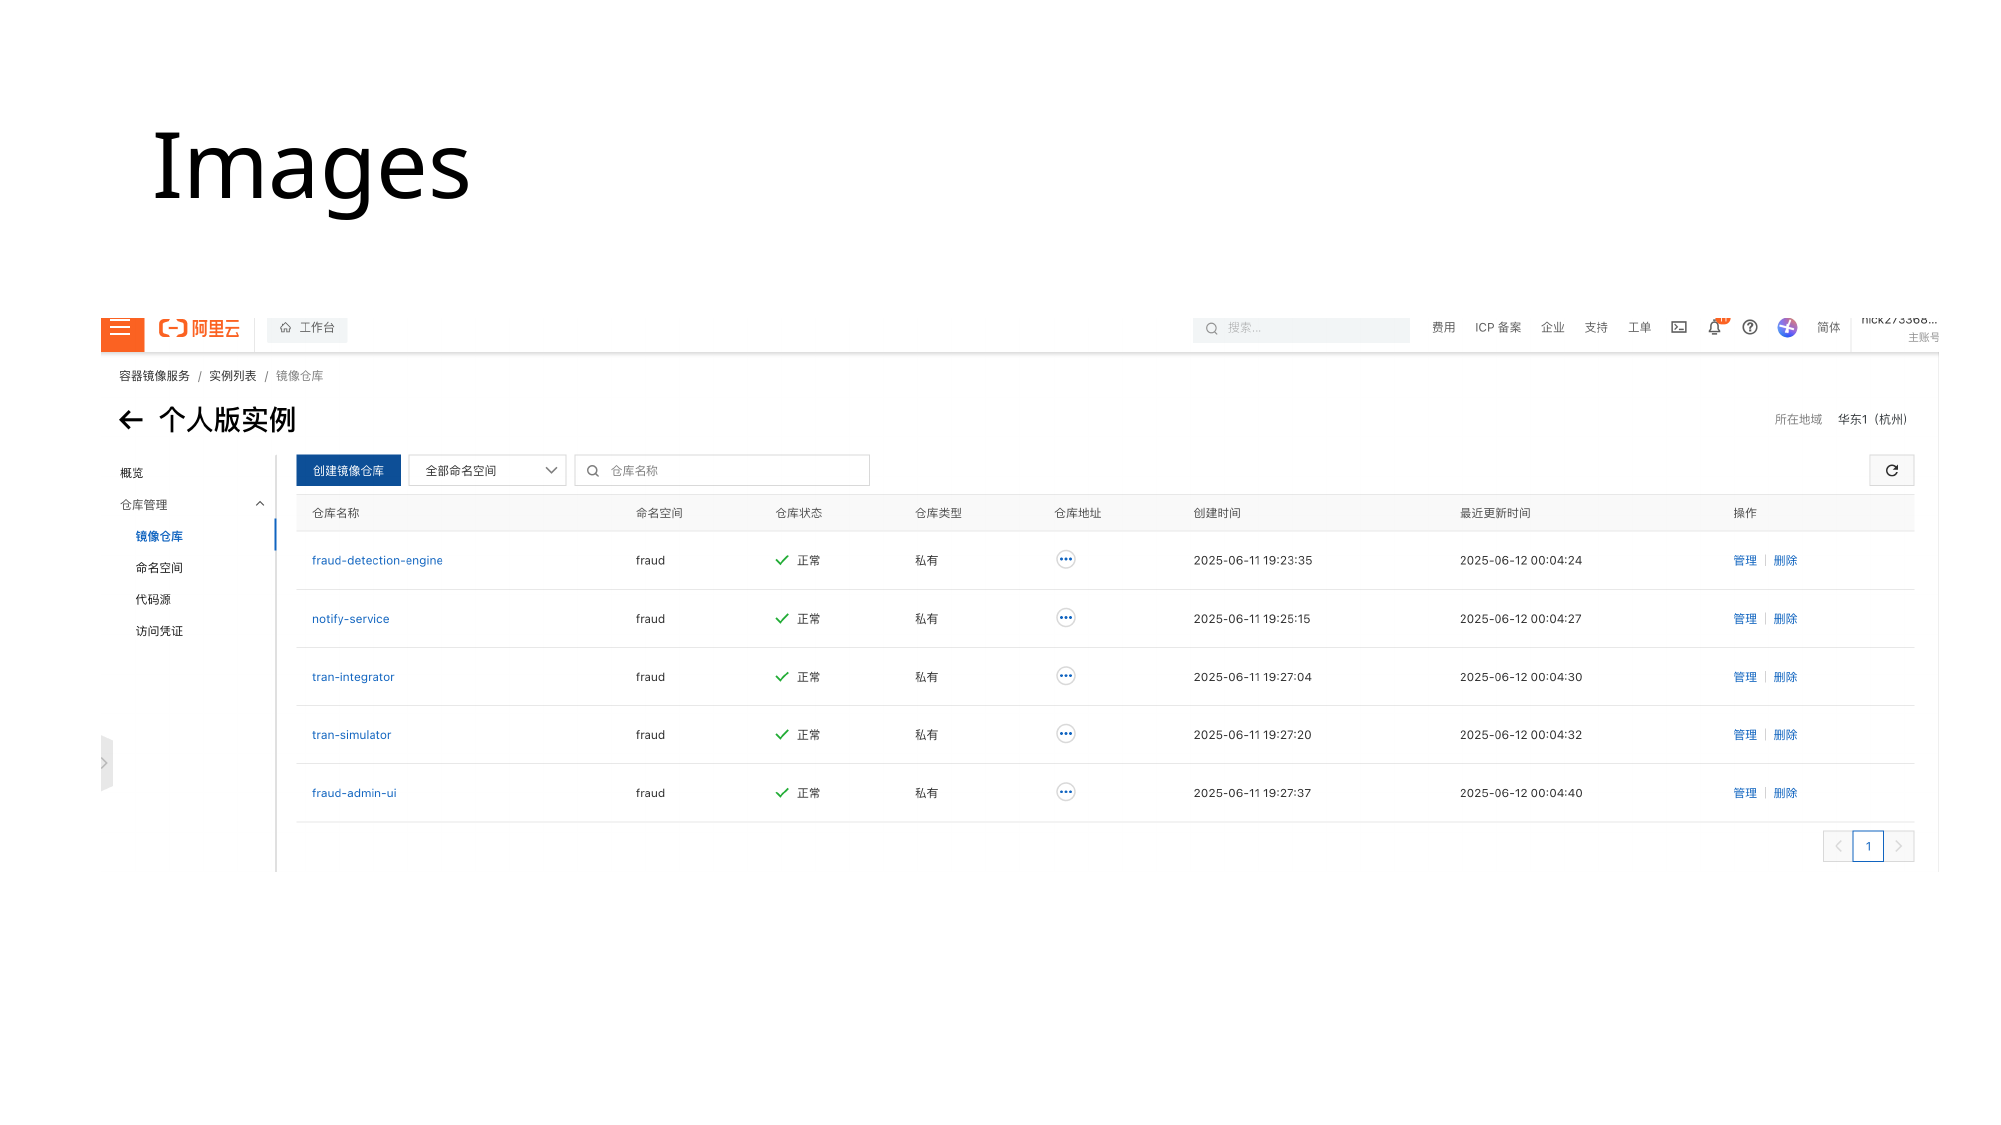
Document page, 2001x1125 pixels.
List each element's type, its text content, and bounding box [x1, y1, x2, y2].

title Images [137, 59, 1863, 278]
picture [100, 318, 1940, 873]
